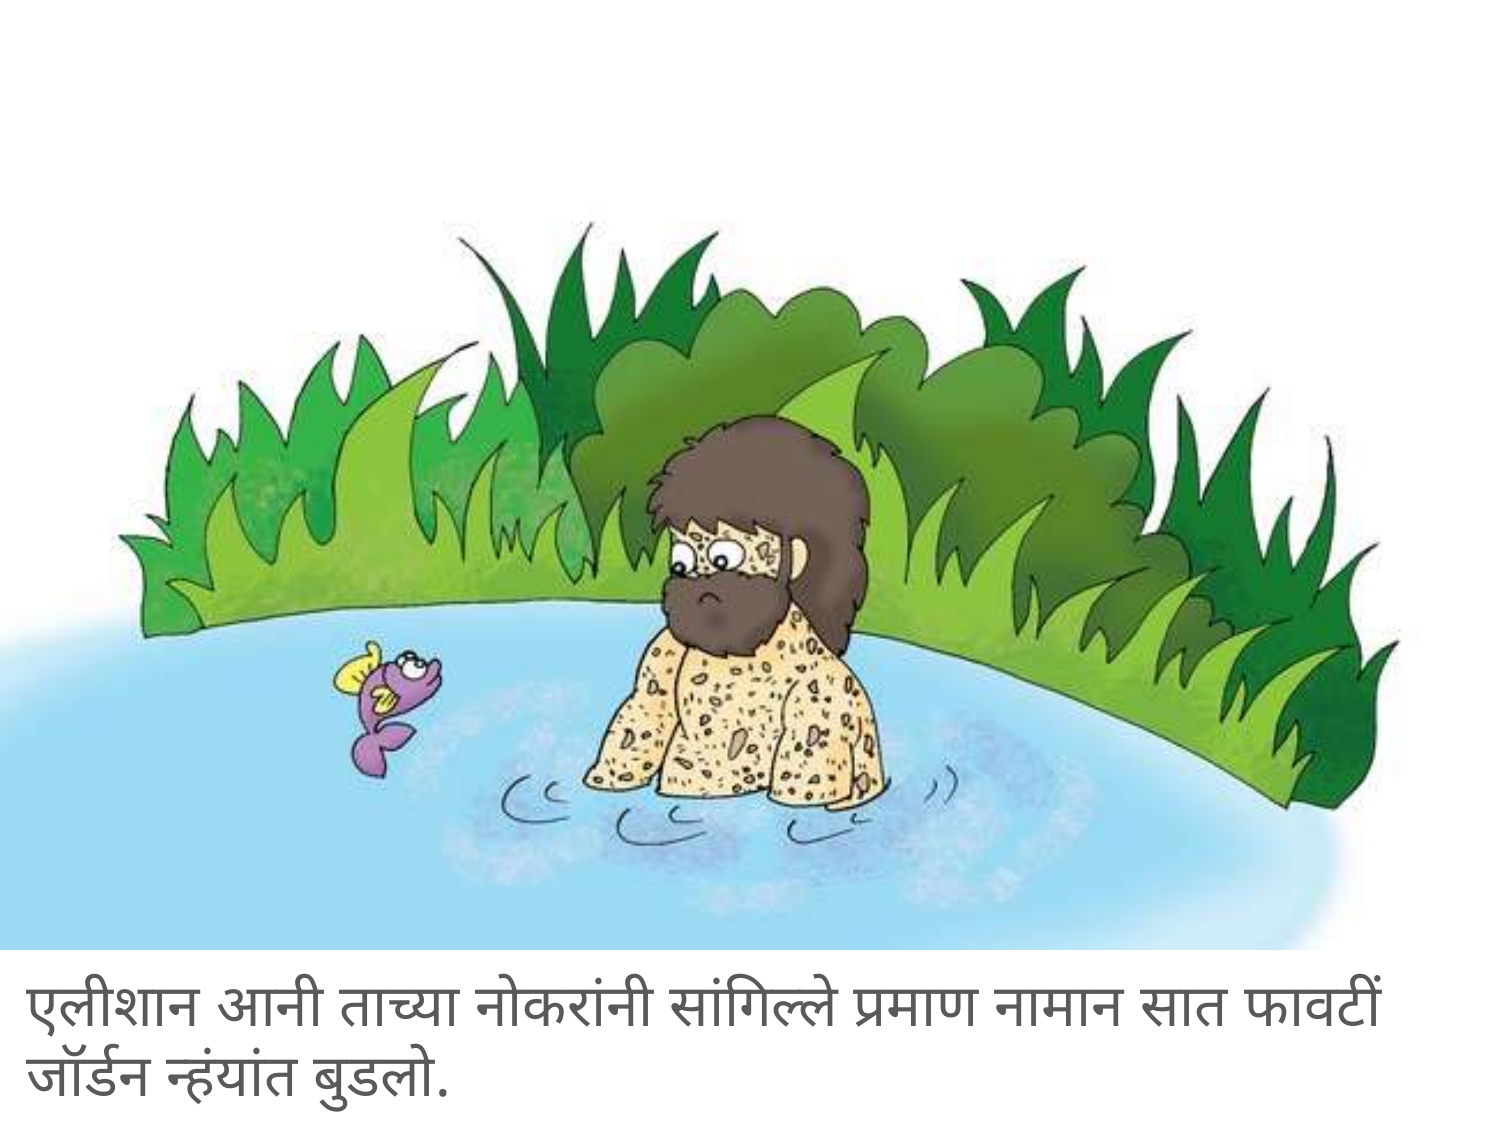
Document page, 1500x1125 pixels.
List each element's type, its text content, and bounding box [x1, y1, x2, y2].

picture [0, 1, 1498, 950]
text_box एलीशान आनी ताच्या नोकरांनी सांगिल्ले प्रमाण नामान सात फावटीं जॉर्डन न्हंयांत बुडलो. [11, 961, 1498, 1116]
